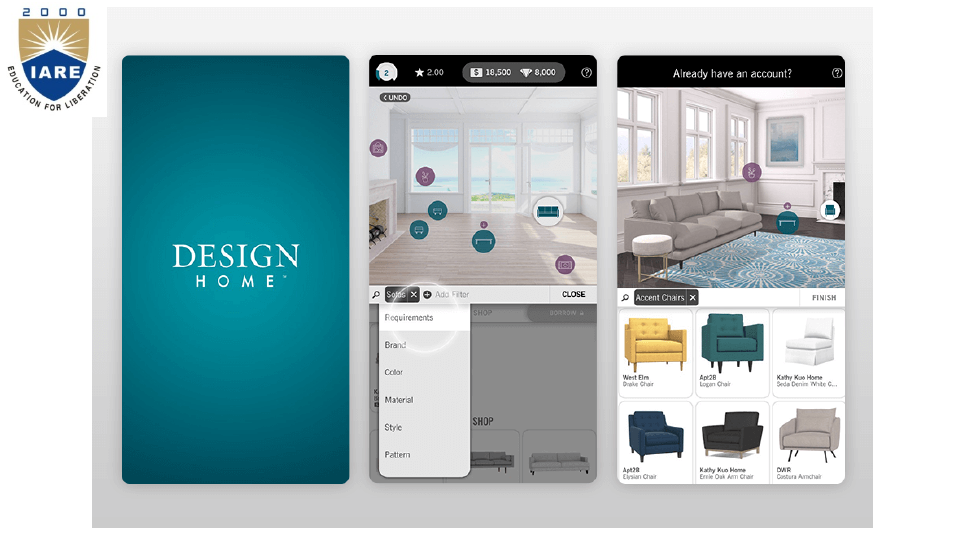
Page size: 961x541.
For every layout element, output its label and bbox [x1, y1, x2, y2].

picture [0, 1, 873, 528]
